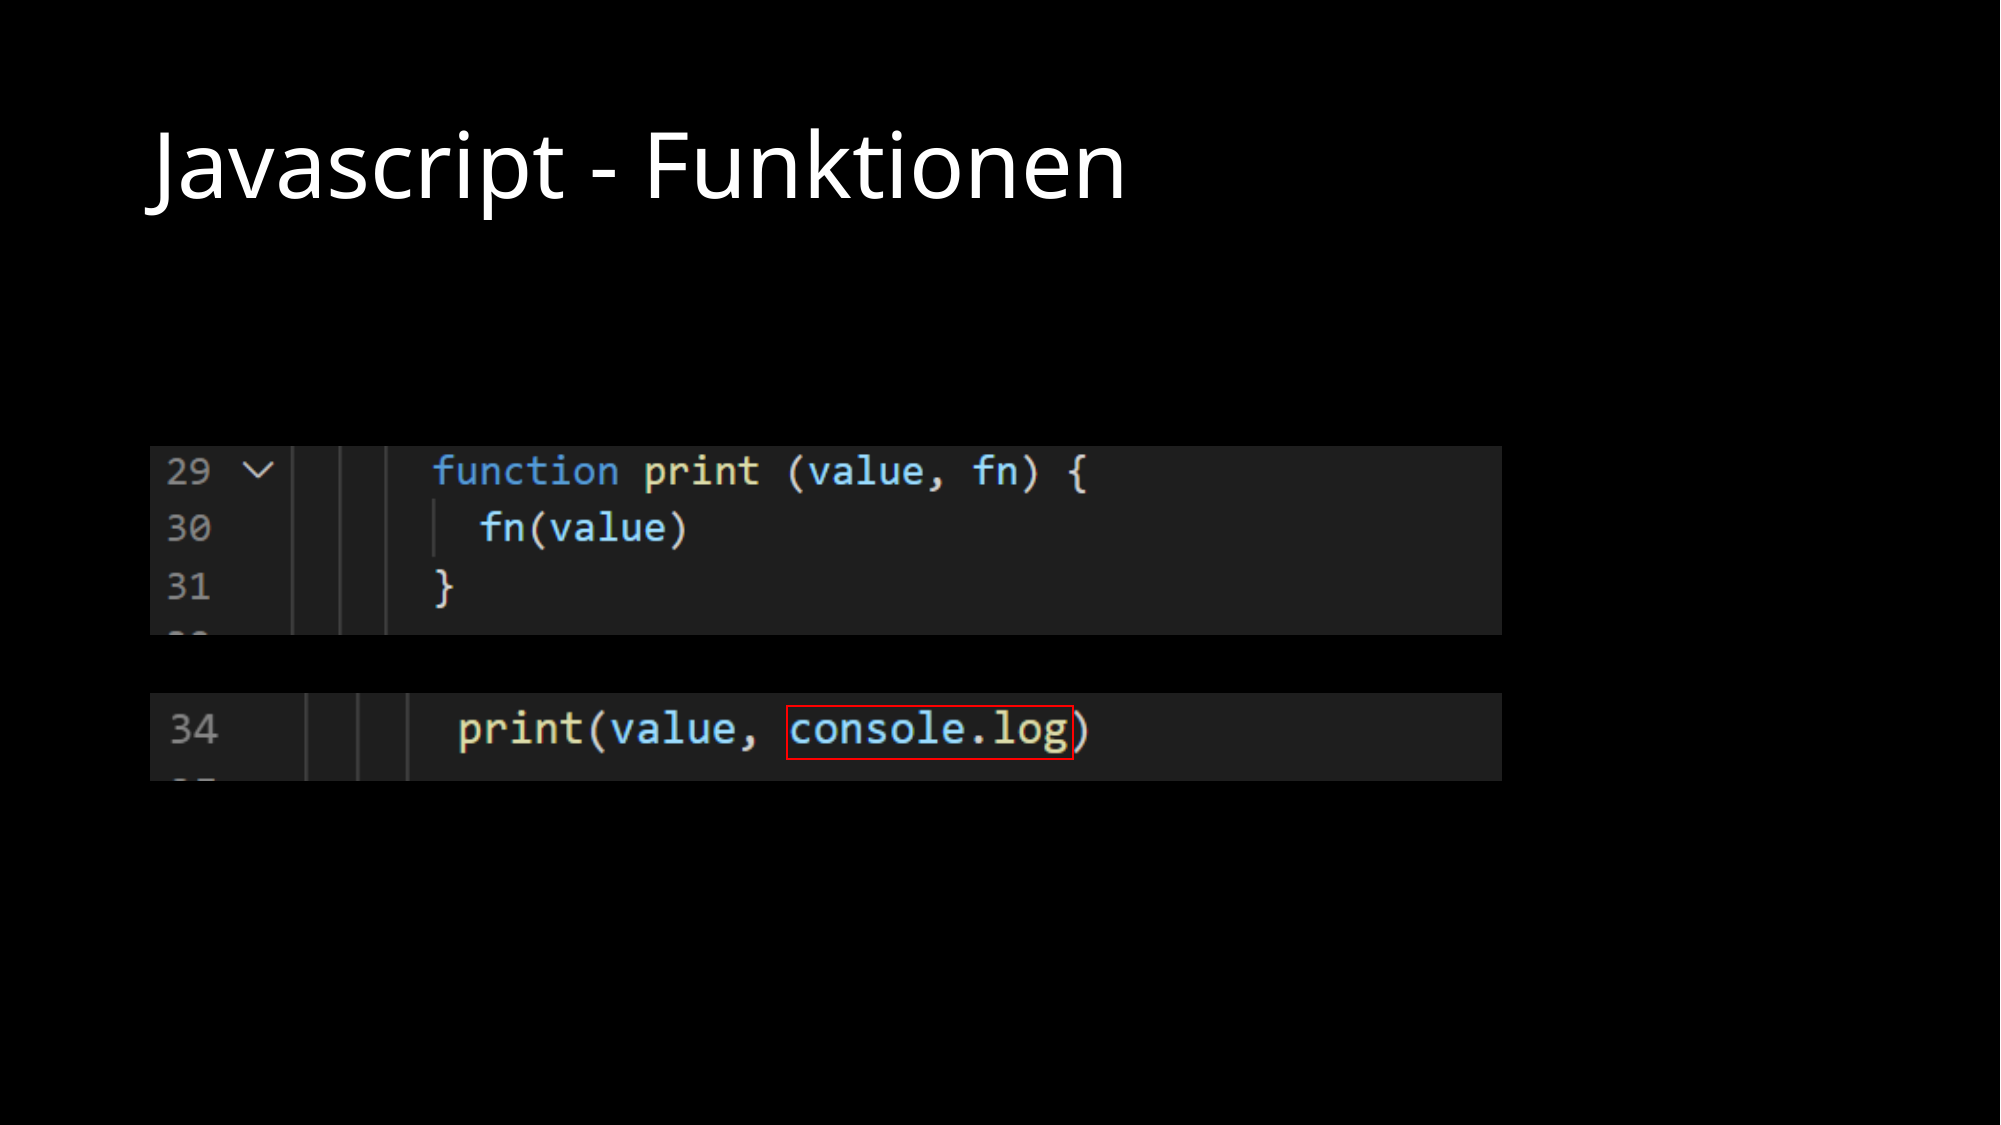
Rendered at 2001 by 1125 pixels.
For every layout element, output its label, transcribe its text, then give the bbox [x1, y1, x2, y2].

title Javascript - Funktionen [137, 59, 1863, 278]
picture [150, 446, 1502, 635]
picture [150, 693, 1502, 781]
